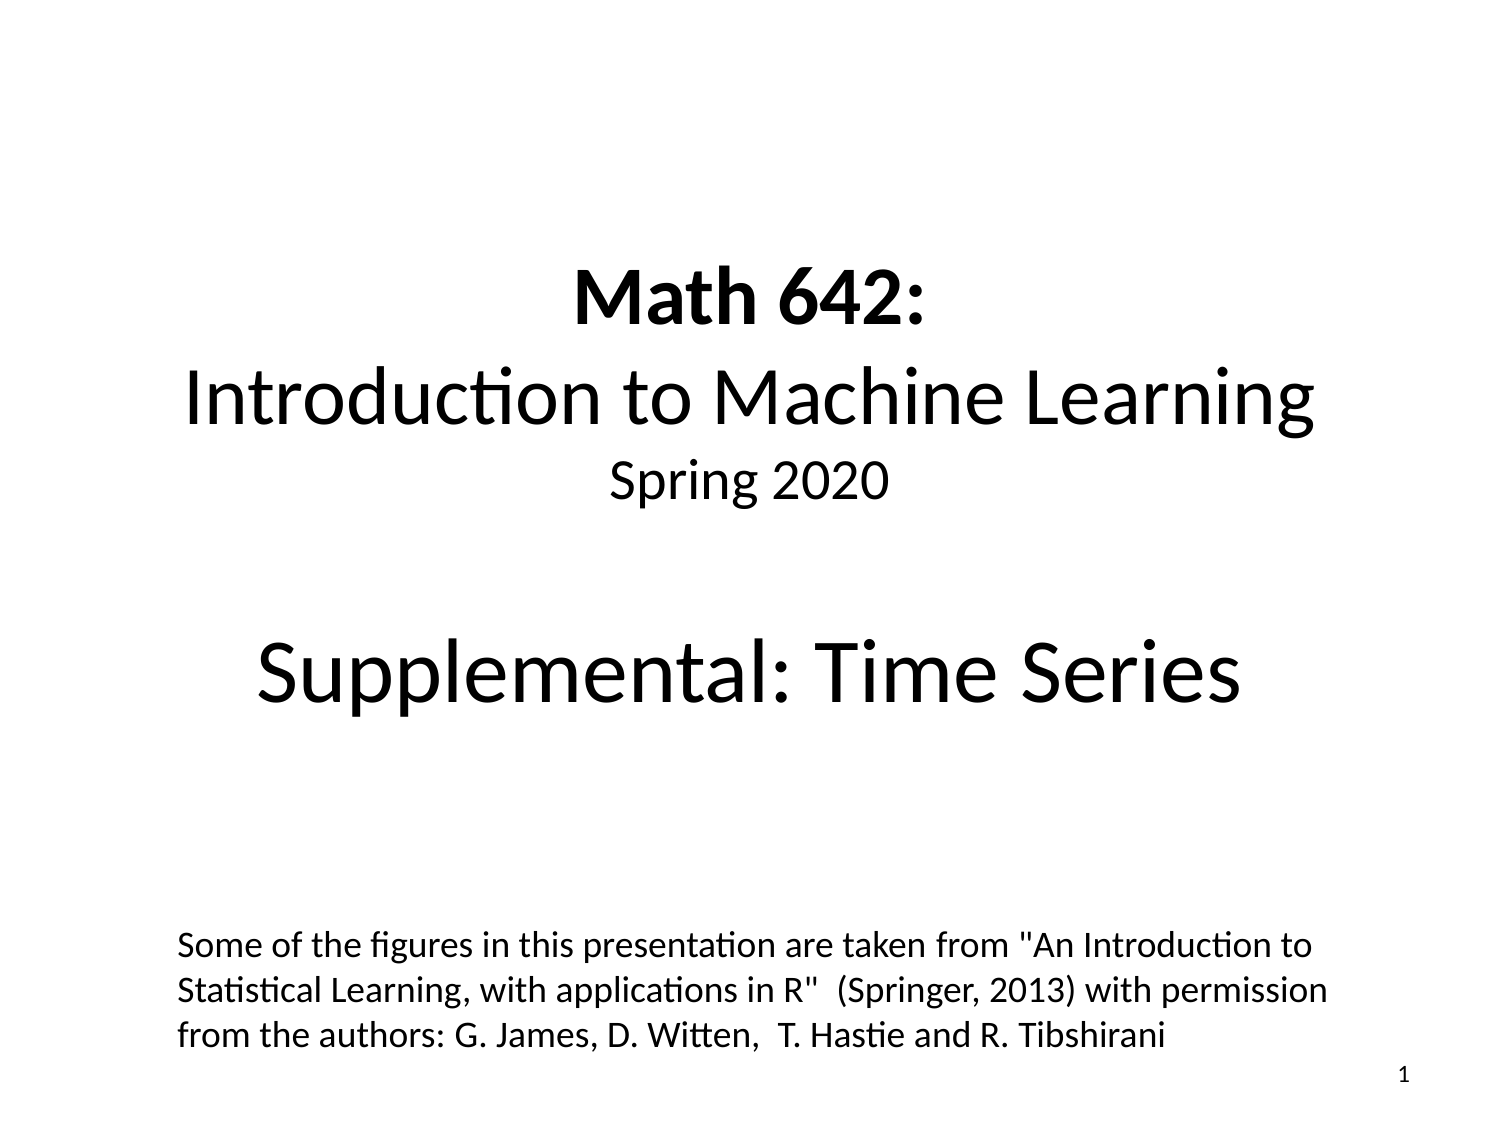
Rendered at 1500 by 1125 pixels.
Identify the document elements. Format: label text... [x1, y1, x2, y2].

slide_number 1 [1074, 1042, 1425, 1103]
text_box Some of the figures in this presentation are taken from "An Introduction to Statistical Learning, with applications in R" (Springer, 2013) with permission from the authors: G. James, D. Witten, T. Hastie and R. Tibshirani [162, 912, 1363, 1063]
title Math 642: Introduction to Machine Learning Spring 2020 Supplemental: Time Series [112, 287, 1388, 675]
